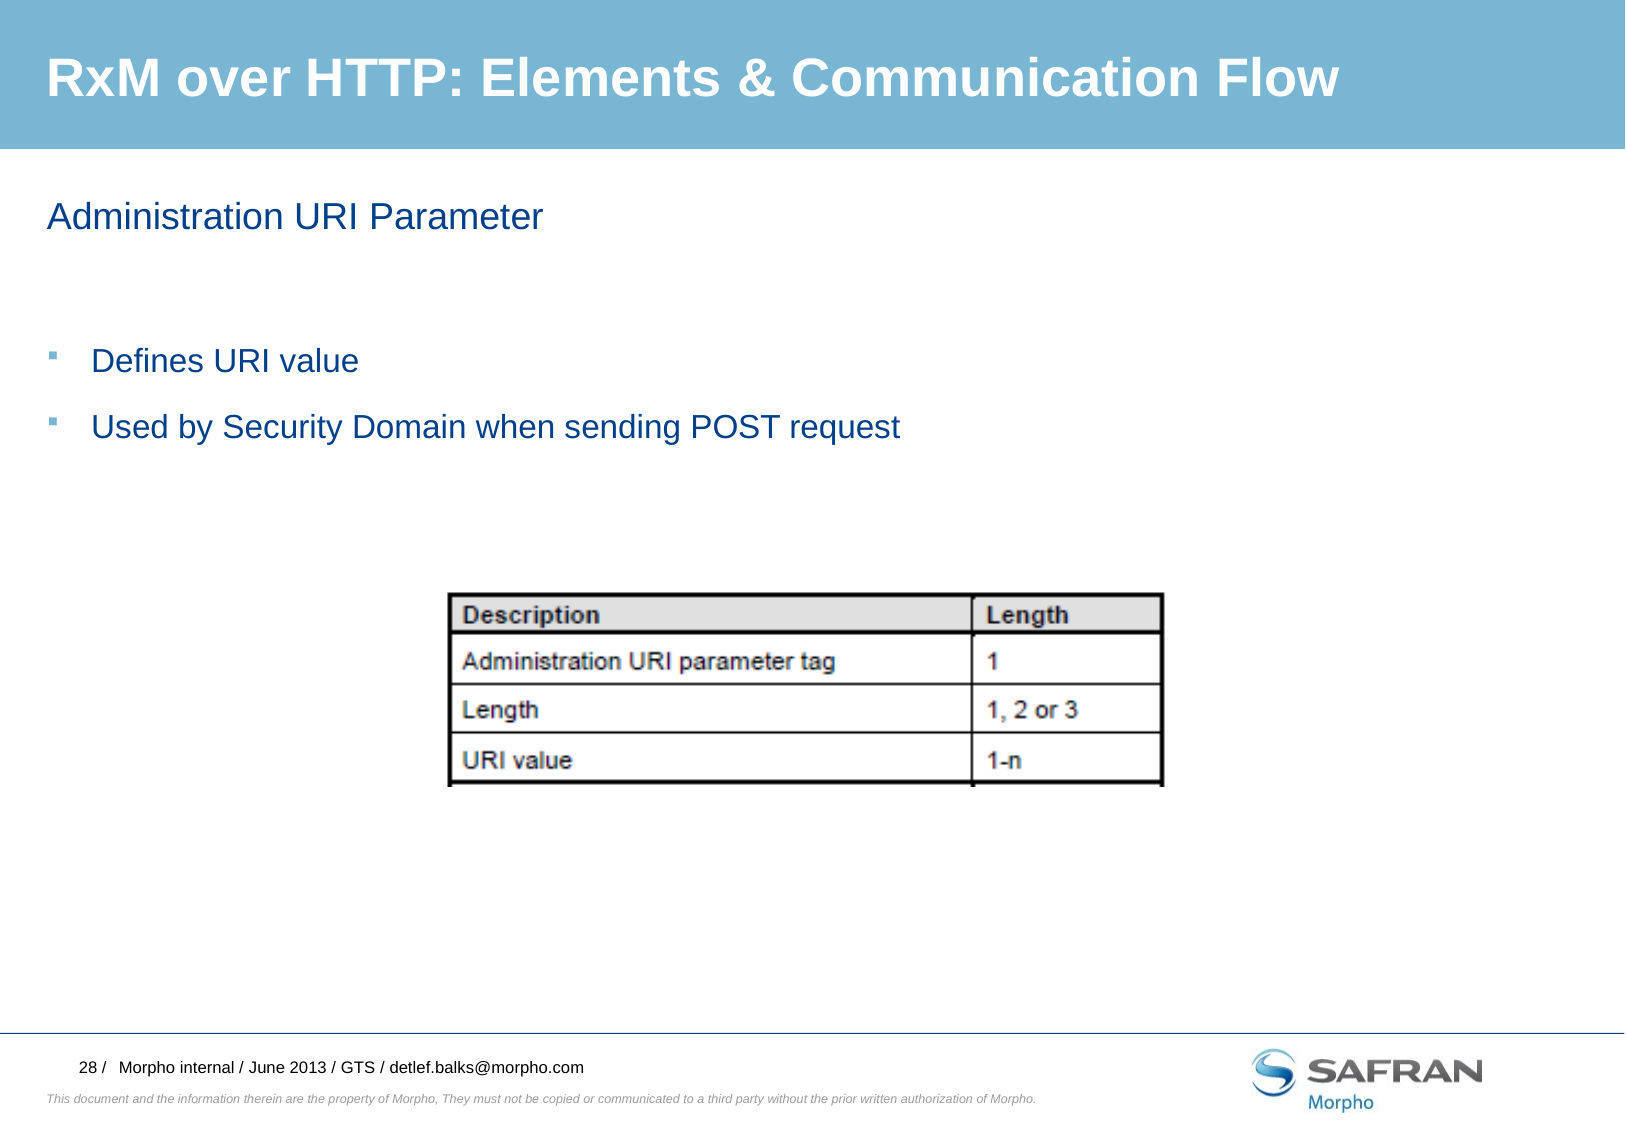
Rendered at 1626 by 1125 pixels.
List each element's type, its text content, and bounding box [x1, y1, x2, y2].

list Administration URI Parameter Defines URI value Used by Security Domain when sending POST request [31, 184, 1594, 1000]
picture [1251, 1048, 1482, 1113]
footer Morpho internal / June 2013 / GTS / detlef.balks@morpho.com [118, 1049, 1147, 1085]
picture [446, 591, 1168, 788]
title RxM over HTTP: Elements & Communication Flow [31, 0, 1594, 150]
